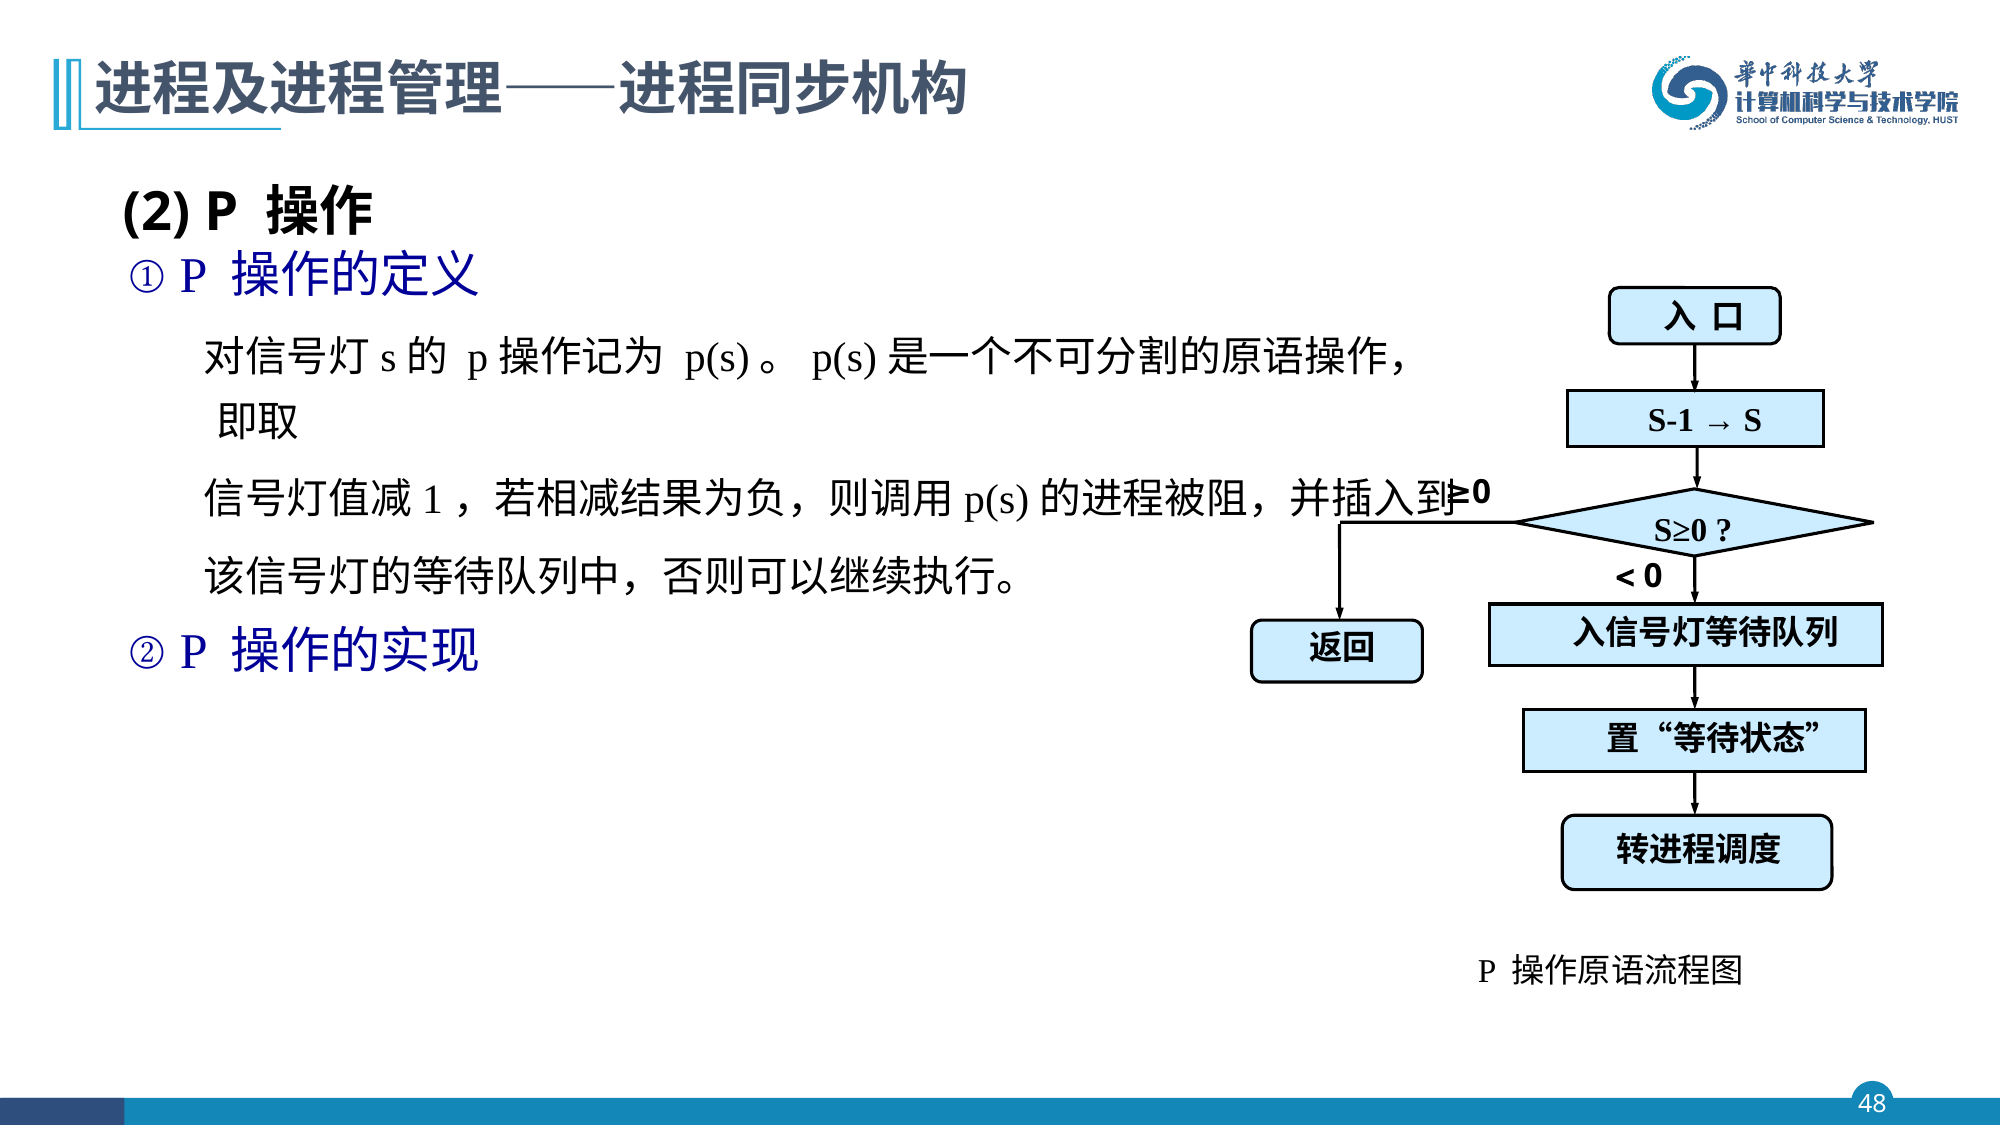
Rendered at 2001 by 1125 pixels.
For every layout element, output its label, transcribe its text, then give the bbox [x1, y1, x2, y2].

picture [1653, 56, 1958, 130]
text_box ② P 操作的实现 [113, 599, 581, 686]
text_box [1251, 287, 1883, 893]
text_box (2) P 操作 [108, 136, 461, 249]
picture [1653, 56, 1678, 79]
title 进程及进程管理——进程同步机构 [80, 51, 1653, 137]
text_box P 操作原语流程图 [1463, 933, 1814, 997]
text_box ① P 操作的定义 对信号灯s的 p操作记为 p(s)。p(s)是一个不可分割的原语操作，即取 信号灯值减1，若相减结果为负，则调用p(s)的进程被阻，并插入到 该信号灯的等待队列中，否则可以继续执行。 [113, 216, 1481, 608]
